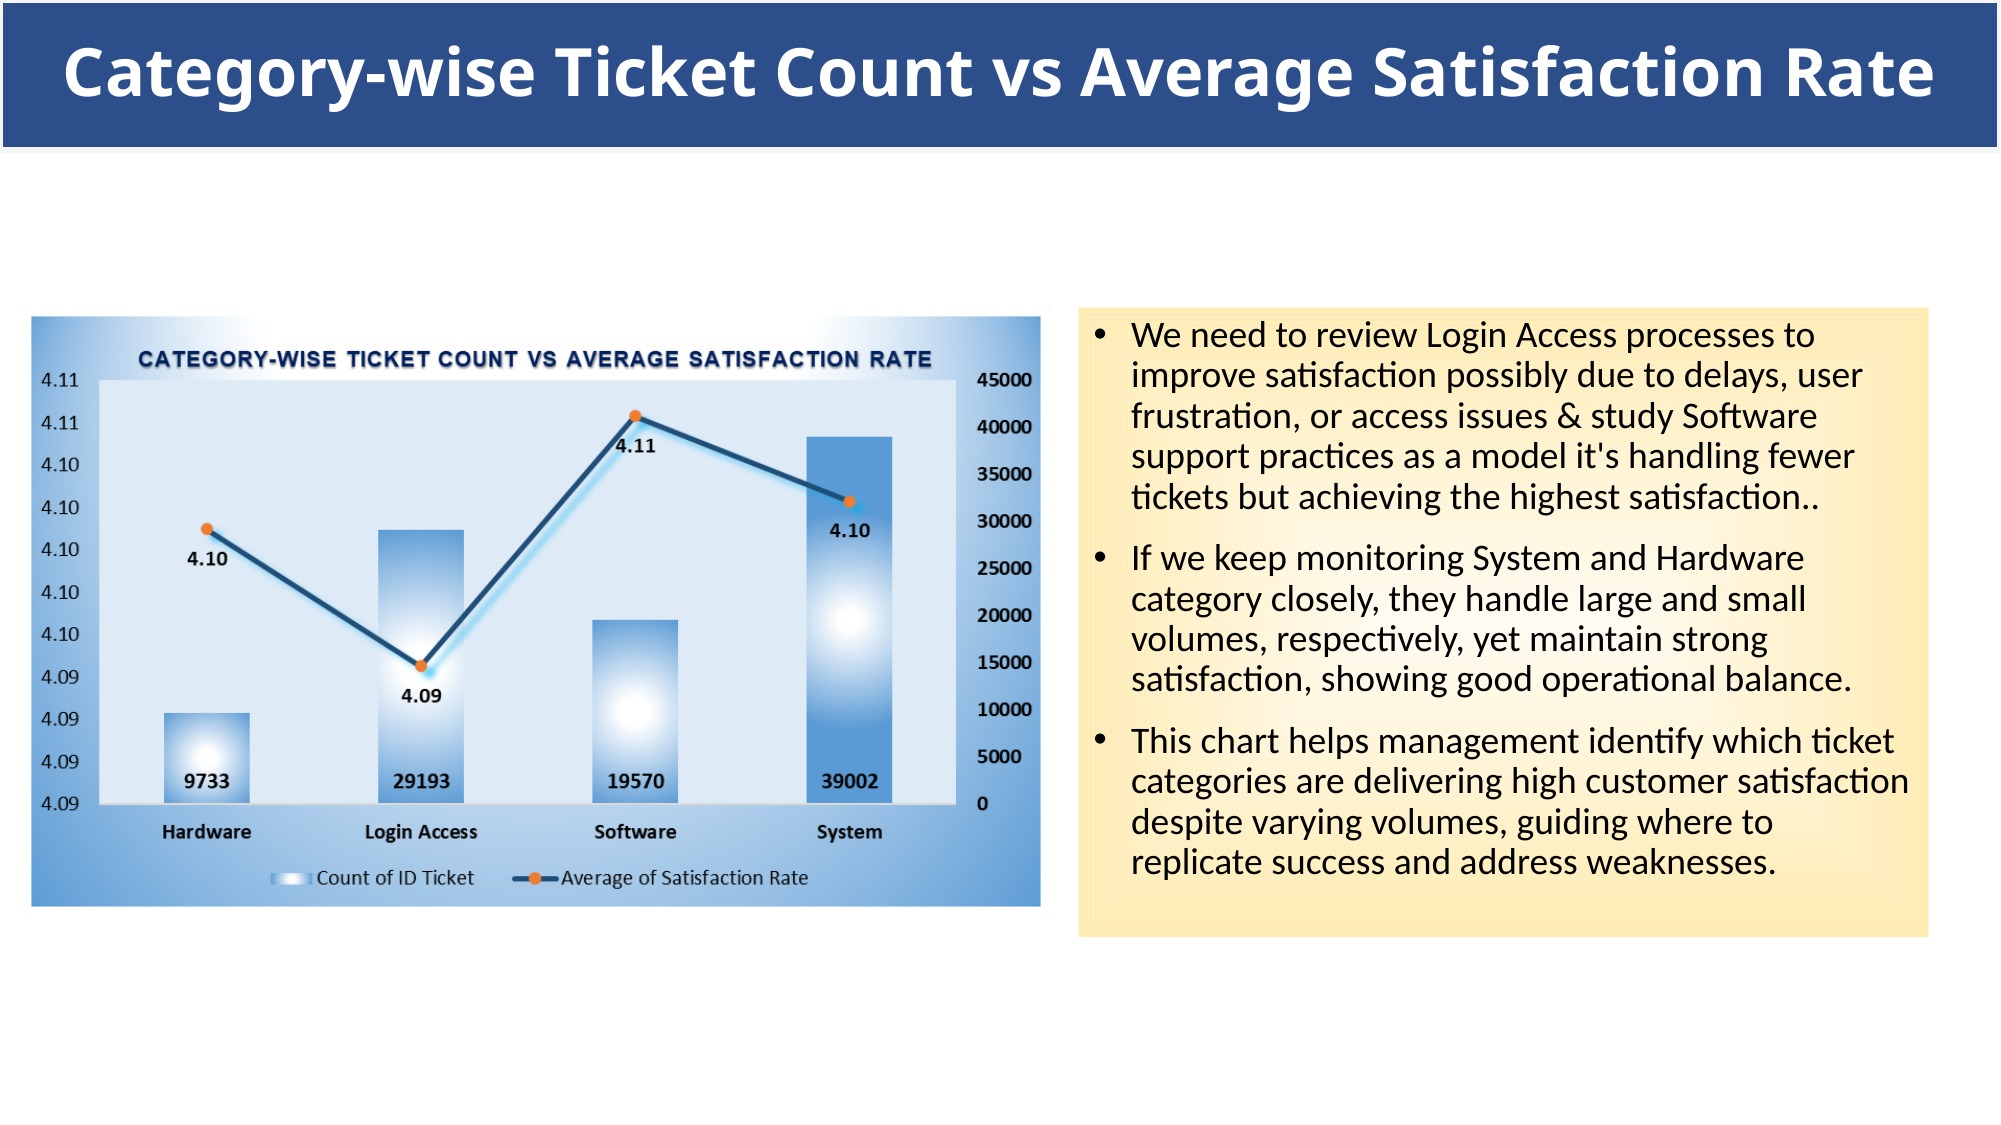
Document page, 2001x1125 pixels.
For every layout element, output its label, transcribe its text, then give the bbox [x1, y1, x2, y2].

list We need to review Login Access processes to improve satisfaction possibly due to delays, user frustration, or access issues & study Software support practices as a model it's handling fewer tickets but achieving the highest satisfaction.. If we keep monitoring System and Hardware category closely, they handle large and small volumes, respectively, yet maintain strong satisfaction, showing good operational balance. This chart helps management identify which ticket categories are delivering high customer satisfaction despite varying volumes, guiding where to replicate success and address weaknesses. [1078, 307, 1929, 938]
text_box Category-wise Ticket Count vs Average Satisfaction Rate [0, 0, 2000, 150]
picture [22, 307, 1050, 916]
